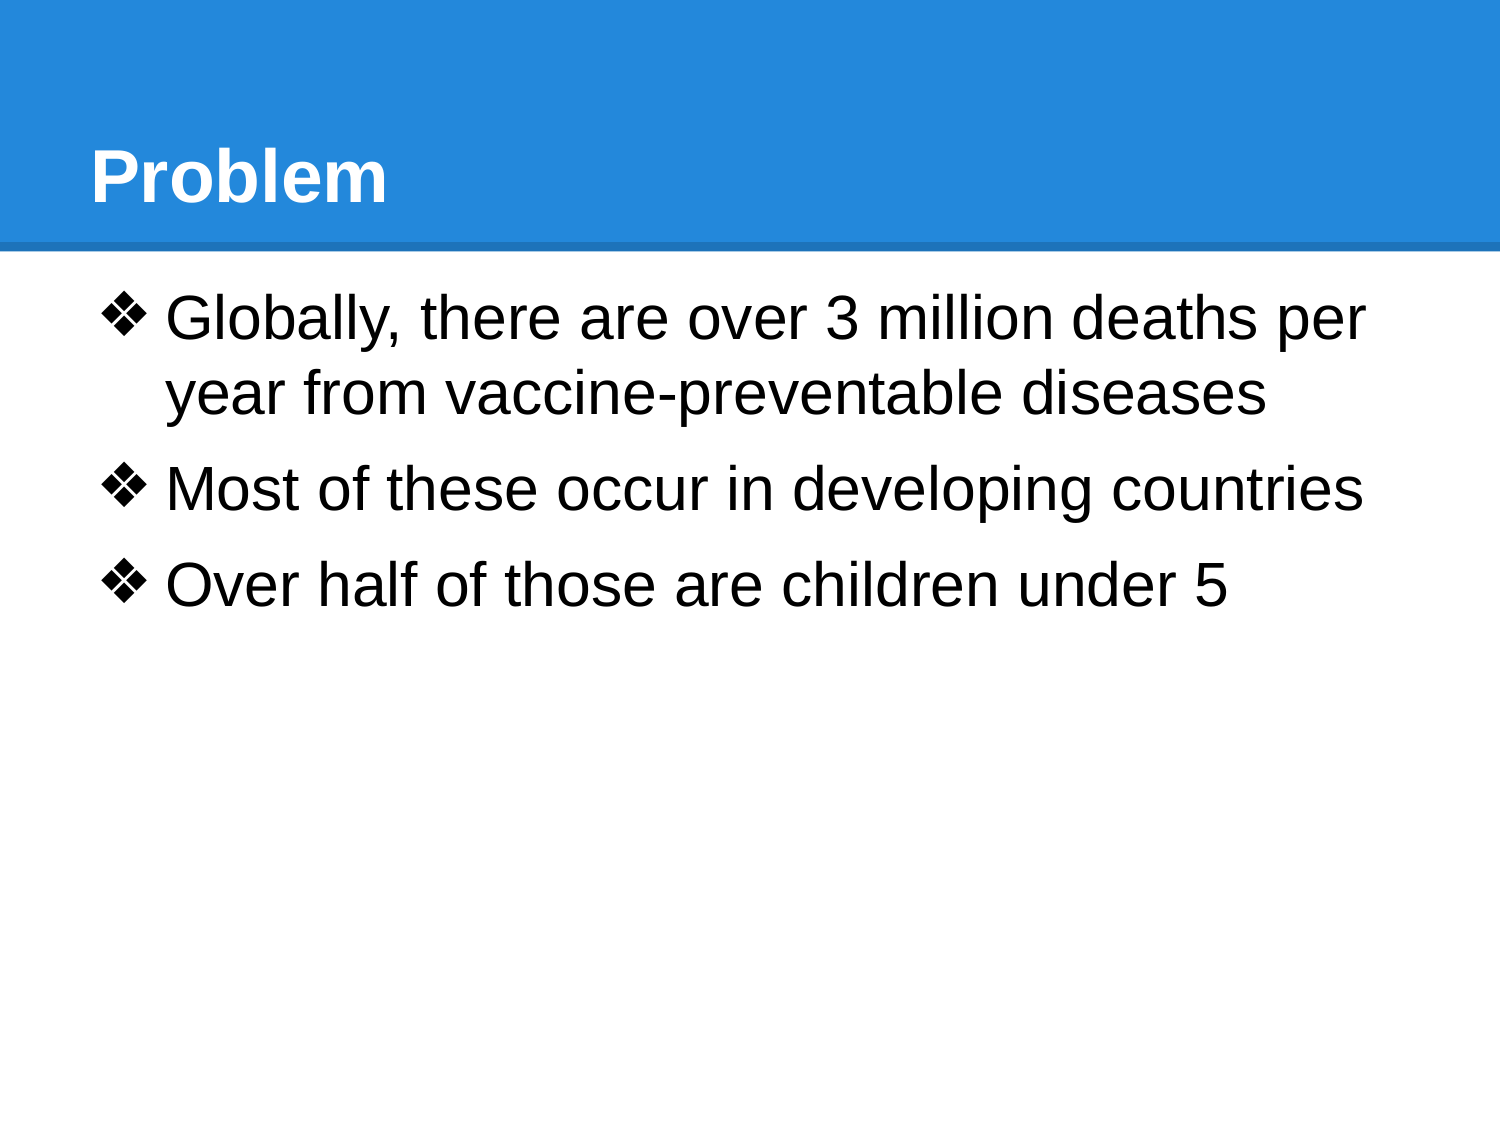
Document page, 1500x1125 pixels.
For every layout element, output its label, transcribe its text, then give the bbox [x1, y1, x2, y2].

list Globally, there are over 3 million deaths per year from vaccine-preventable diseases Most of these occur in developing countries Over half of those are children under 5 [75, 262, 1425, 1078]
title Problem [75, 45, 1425, 233]
